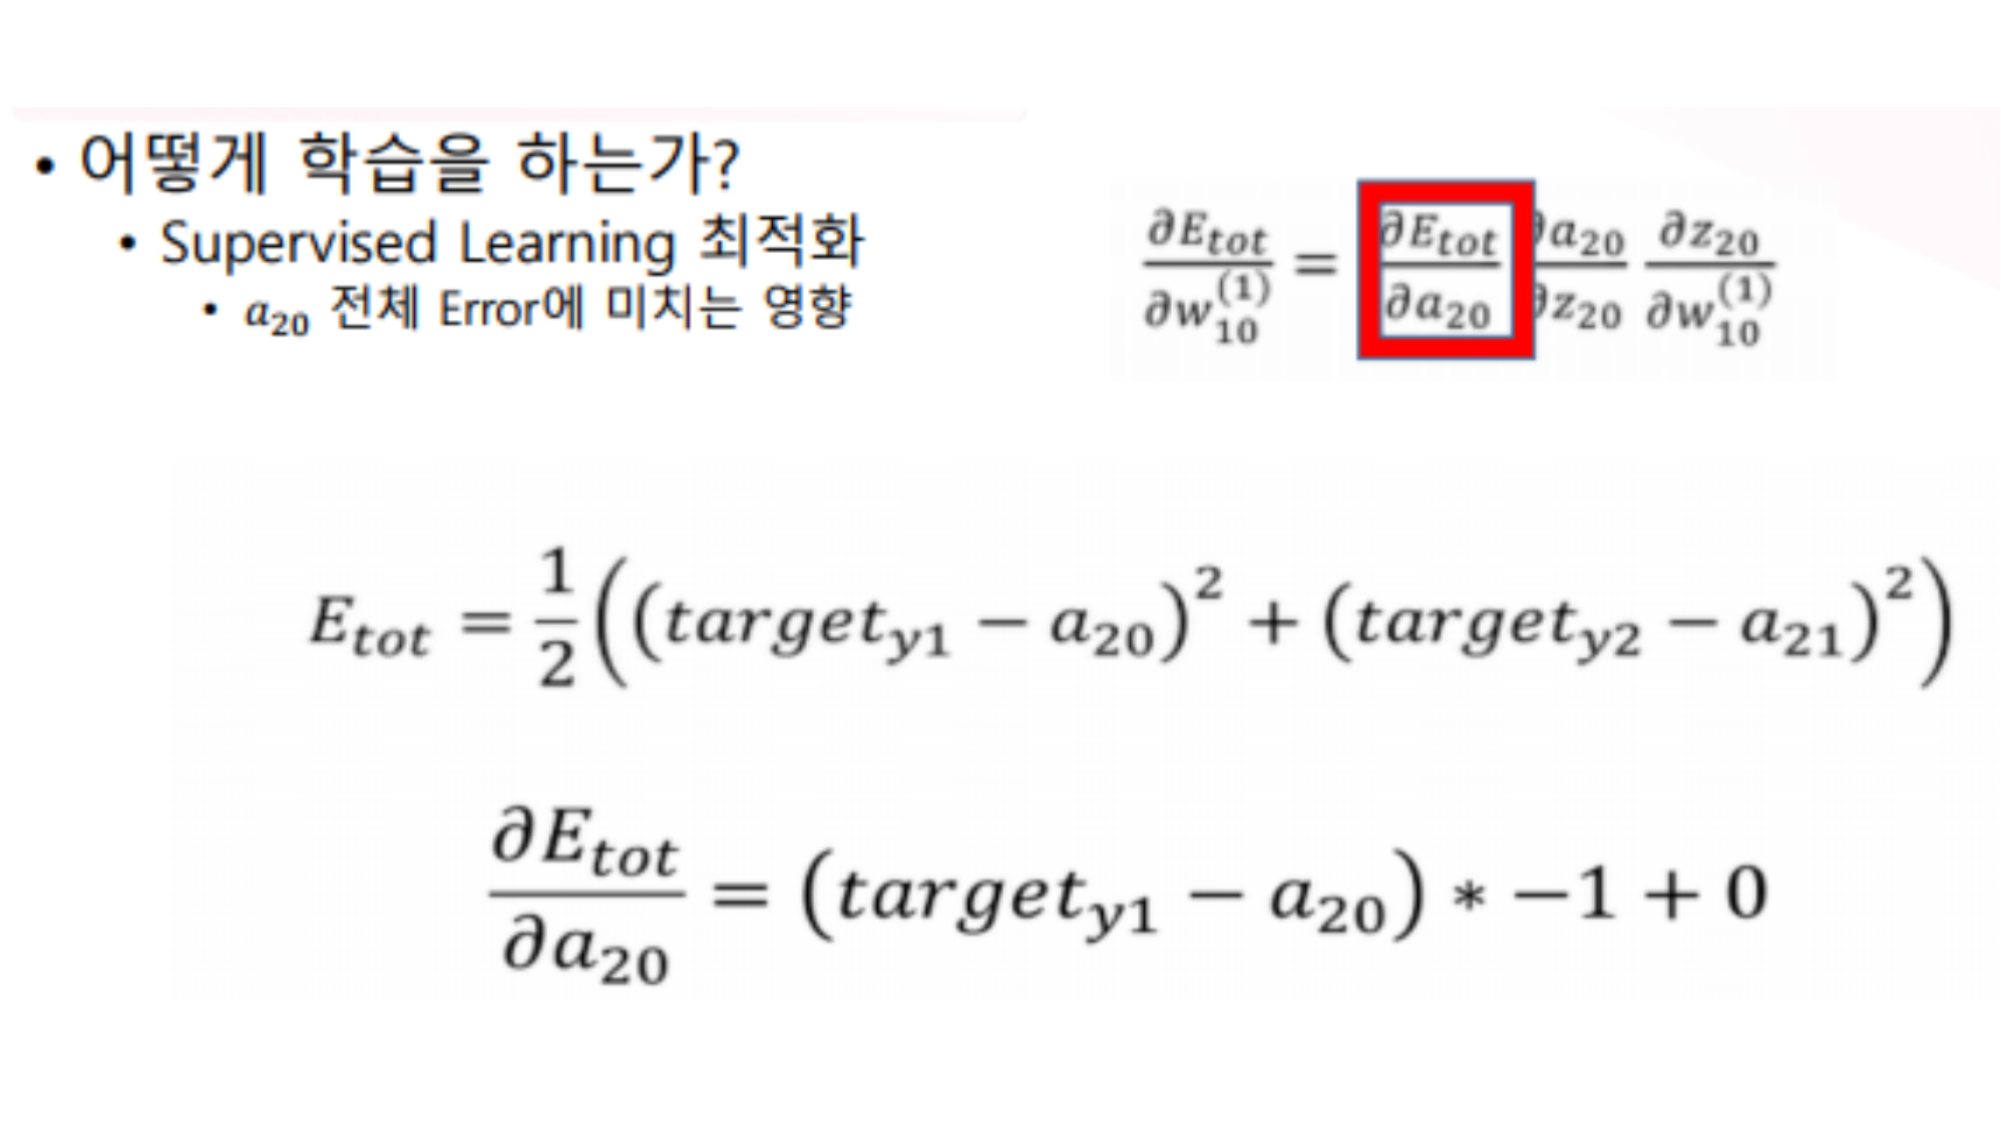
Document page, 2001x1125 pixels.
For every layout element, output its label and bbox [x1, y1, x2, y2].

picture [0, 106, 2000, 1018]
